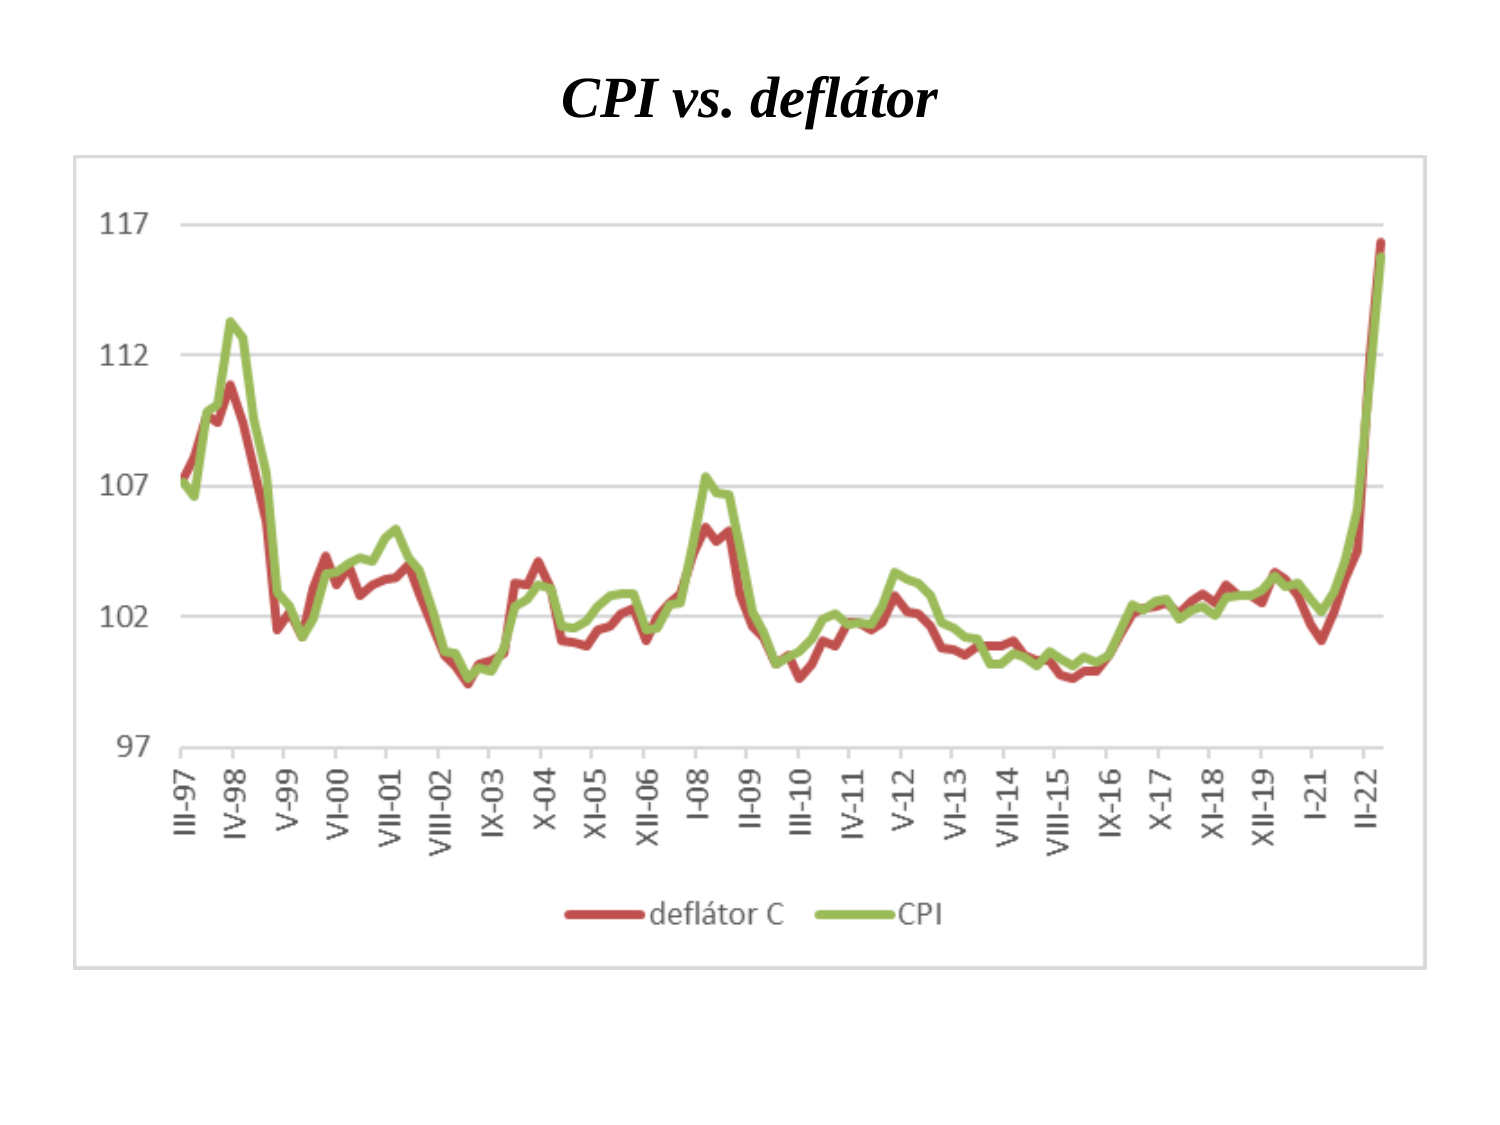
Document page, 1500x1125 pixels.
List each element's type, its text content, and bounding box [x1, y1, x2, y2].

picture [72, 155, 1428, 970]
text_box CPI vs. deflátor [112, 0, 1388, 154]
